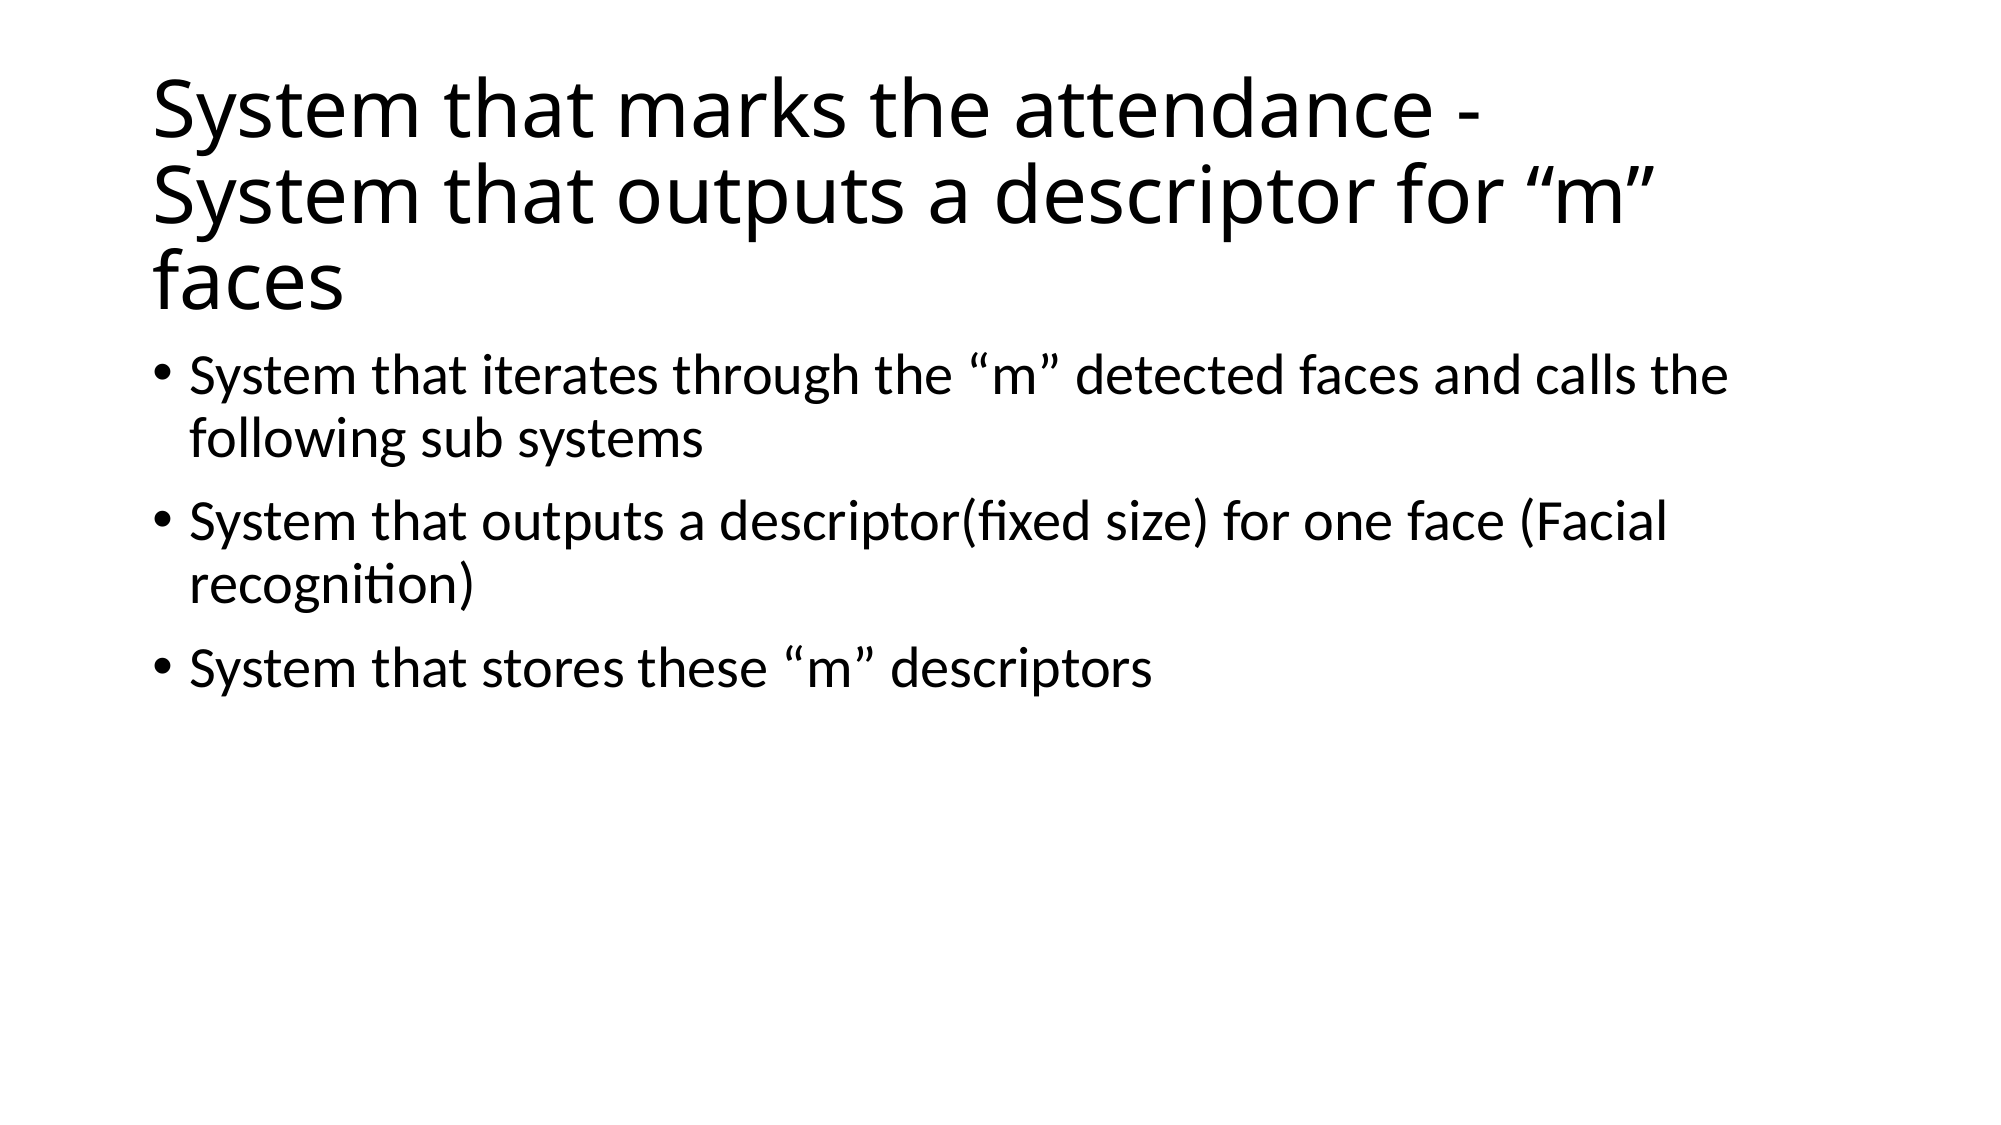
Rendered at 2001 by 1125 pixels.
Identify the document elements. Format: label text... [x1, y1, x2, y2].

list System that iterates through the “m” detected faces and calls the following sub systems System that outputs a descriptor(fixed size) for one face (Facial recognition) System that stores these “m” descriptors [137, 336, 1863, 1066]
title System that marks the attendance - System that outputs a descriptor for “m” faces [137, 59, 1863, 336]
